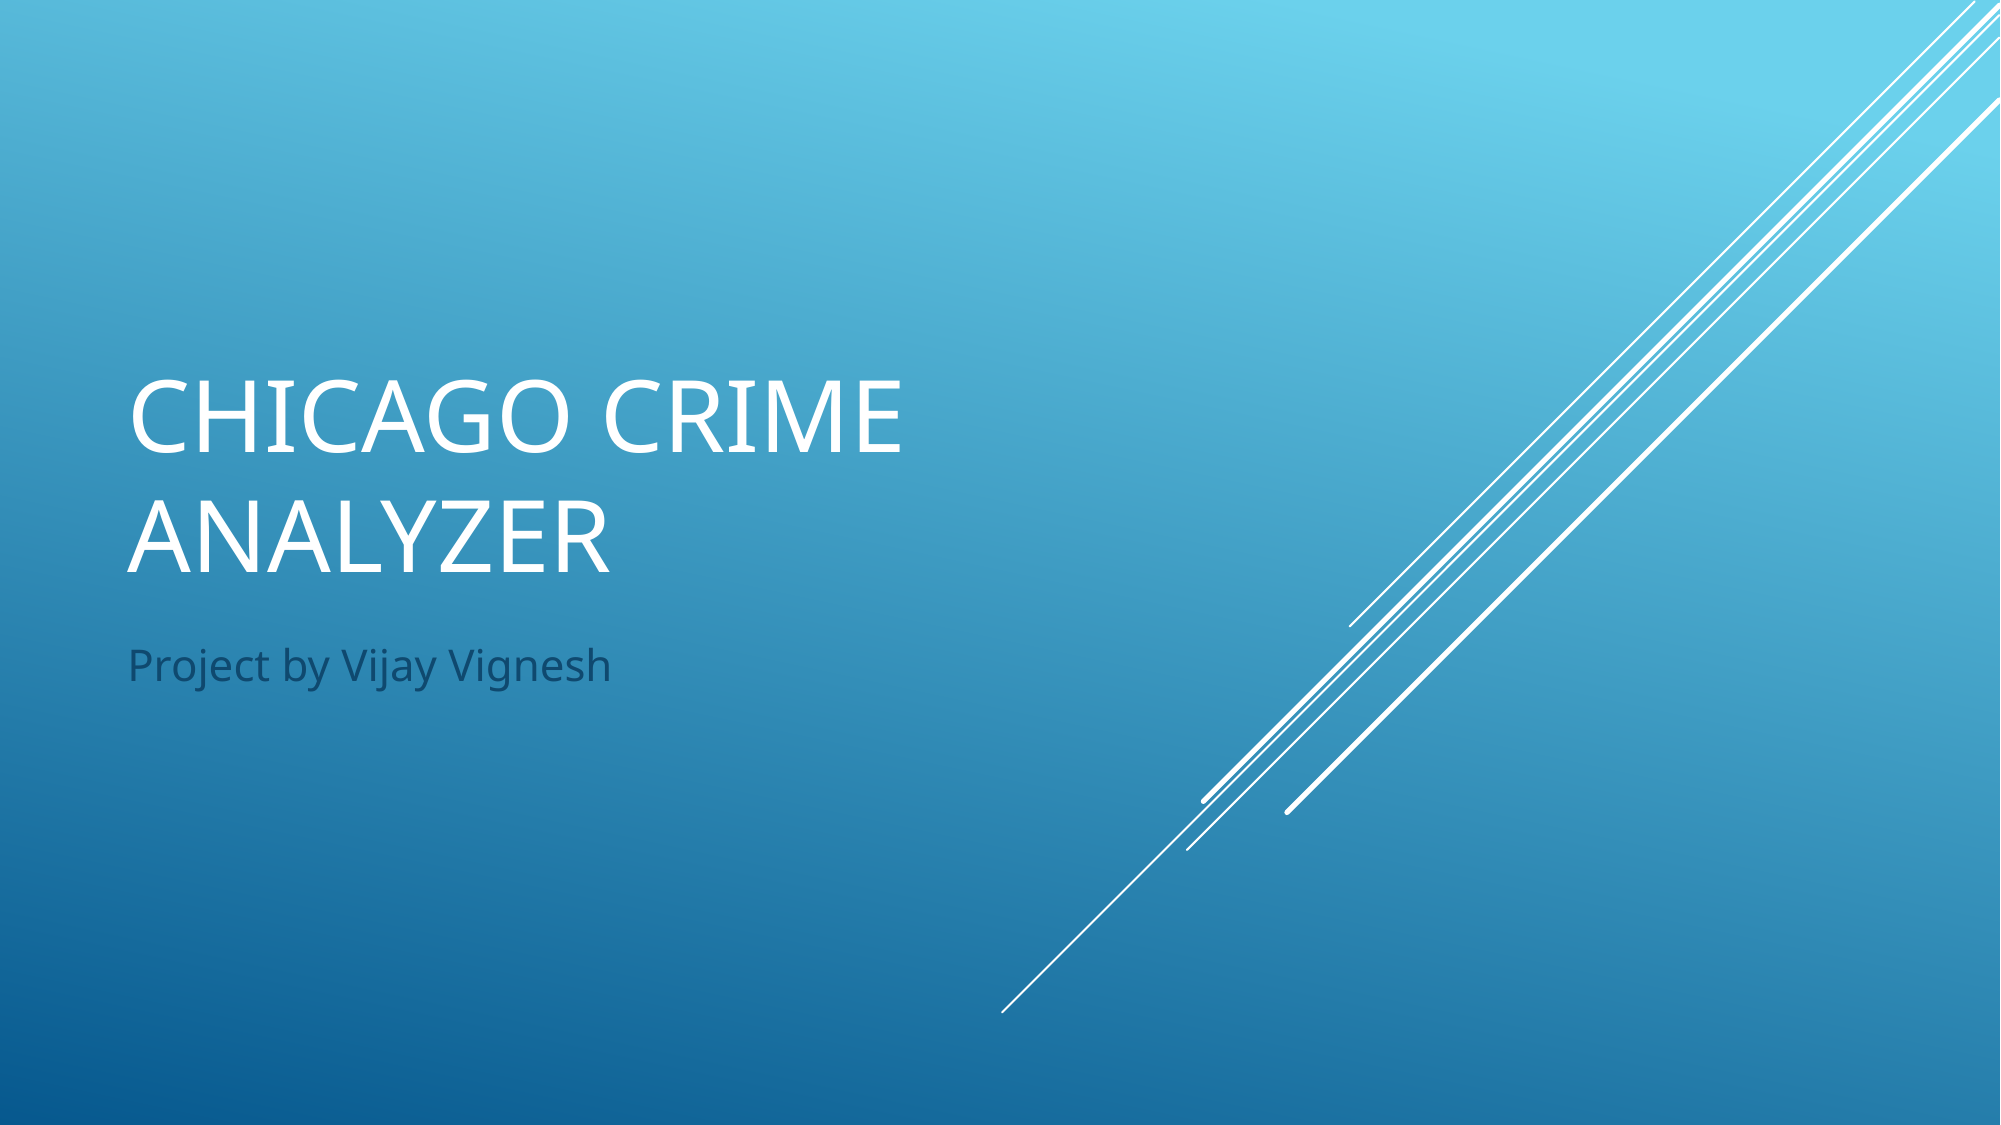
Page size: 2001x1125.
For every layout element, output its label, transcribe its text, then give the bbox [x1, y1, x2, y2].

subtitle Project by Vijay Vignesh [112, 630, 1163, 950]
title Chicago Crime Analyzer [112, 112, 1425, 600]
